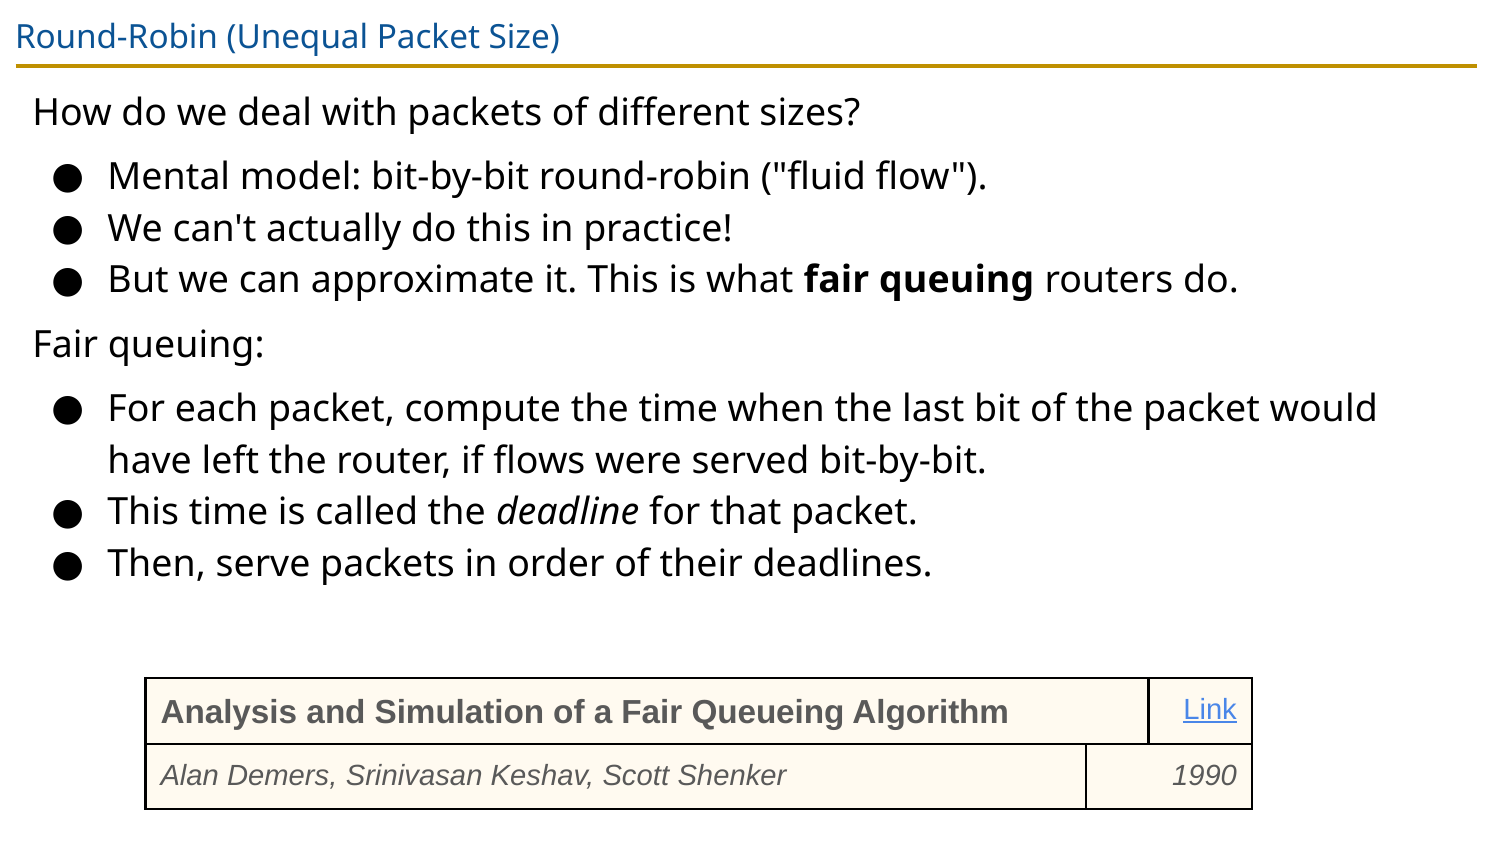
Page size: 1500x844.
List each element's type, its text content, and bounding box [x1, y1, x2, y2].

table_cell 1990 [1087, 745, 1251, 808]
list How do we deal with packets of different sizes? Mental model: bit-by-bit round-robin ("fluid flow"). We can't actually do this in practice! But we can approximate it. This is what fair queuing routers do. Fair queuing: For each packet, compute the time when the last bit of the packet would have left the router, if flows were served bit-by-bit. This time is called the deadline for that packet. Then, serve packets in order of their deadlines. [17, 65, 1480, 810]
table_header Analysis and Simulation of a Fair Queueing Algorithm [147, 679, 1147, 743]
table_header Link [1150, 679, 1251, 743]
table_cell Alan Demers, Srinivasan Keshav, Scott Shenker [147, 745, 1085, 808]
title Round-Robin (Unequal Packet Size) [0, 0, 1398, 65]
